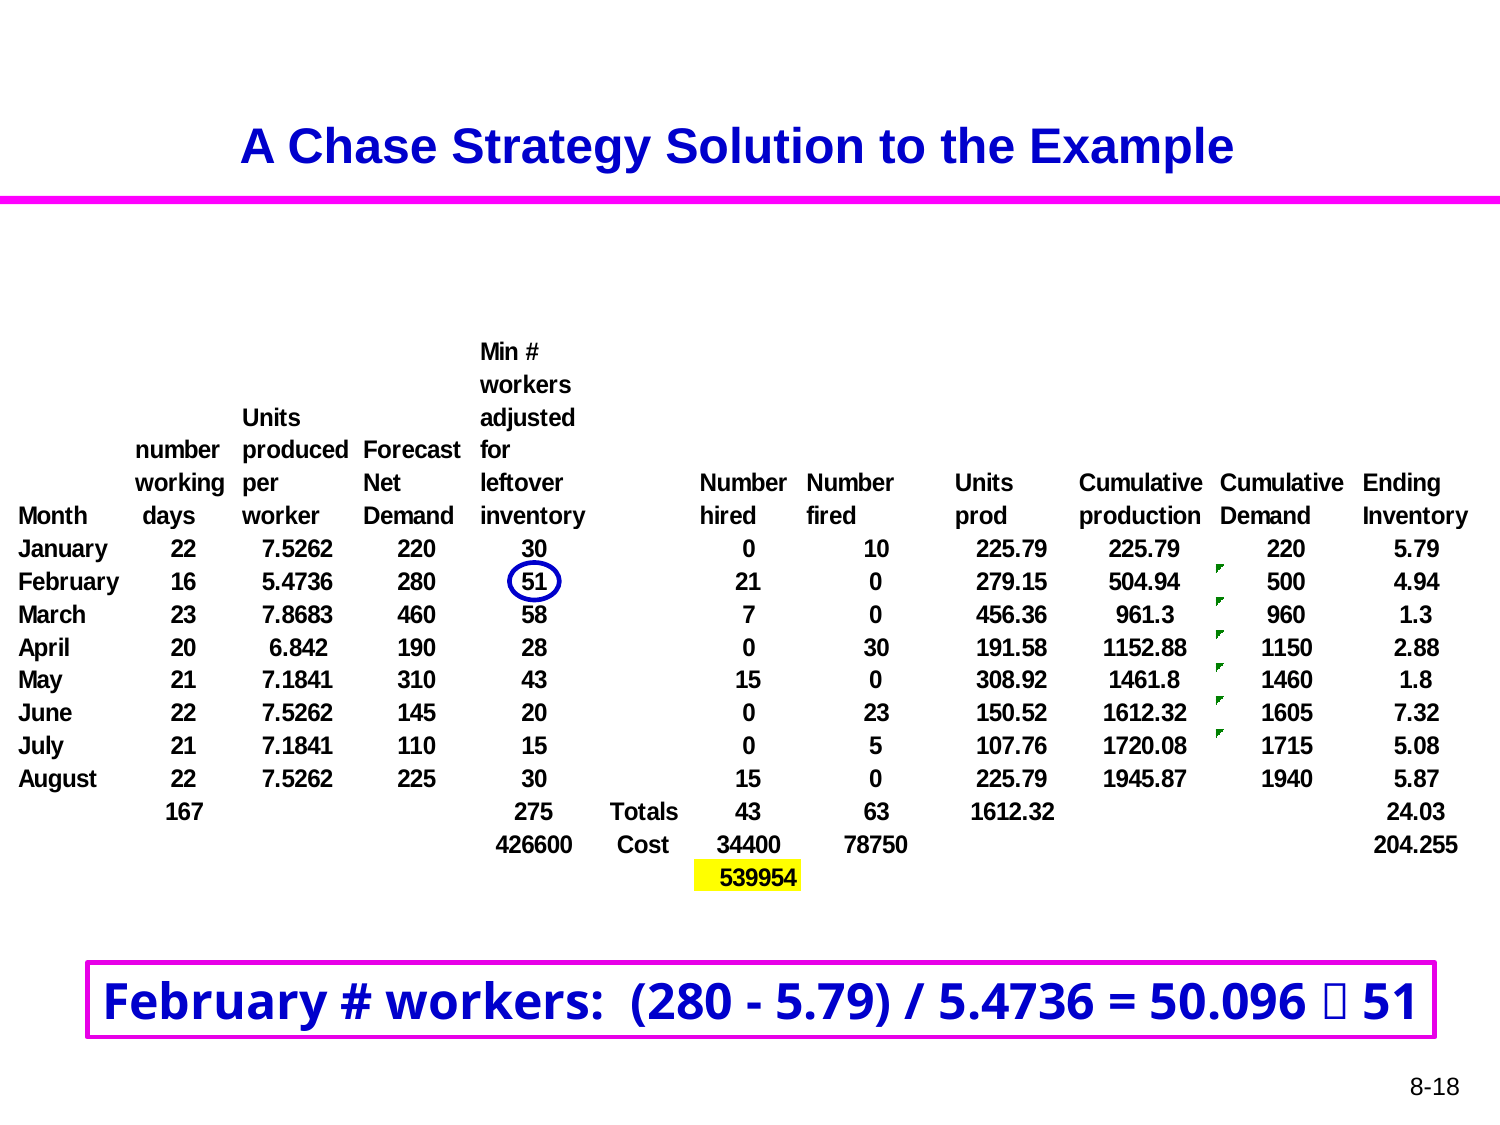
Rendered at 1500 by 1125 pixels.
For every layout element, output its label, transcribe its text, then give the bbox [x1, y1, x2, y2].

slide_number 8-18 [1162, 1062, 1475, 1125]
title A Chase Strategy Solution to the Example [99, 37, 1375, 182]
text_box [12, 299, 1476, 894]
text_box February # workers: (280 - 5.79) / 5.4736 = 50.096  51 [87, 962, 1435, 1038]
